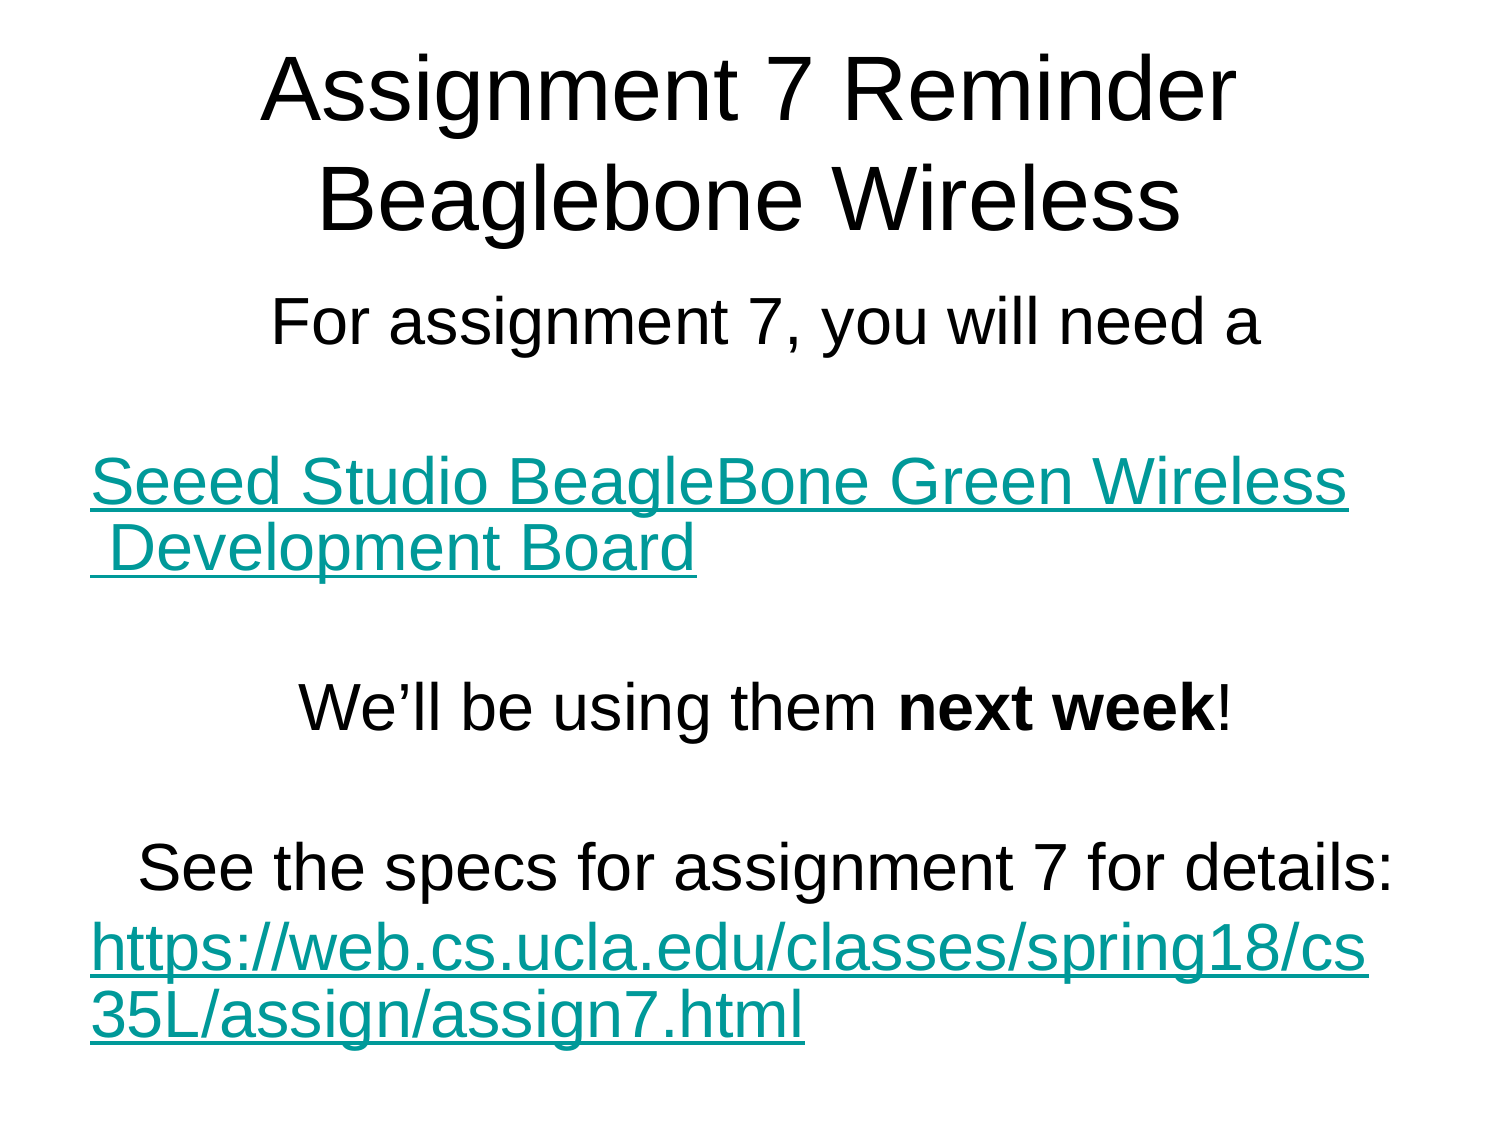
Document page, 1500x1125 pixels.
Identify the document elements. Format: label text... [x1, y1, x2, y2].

list For assignment 7, you will need a Seeed Studio BeagleBone Green Wireless Development Board We’ll be using them next week! See the specs for assignment 7 for details: https://web.cs.ucla.edu/classes/spring18/cs35L/assign/assign7.html [75, 262, 1425, 1005]
title Assignment 7 Reminder Beaglebone Wireless [75, 45, 1425, 233]
